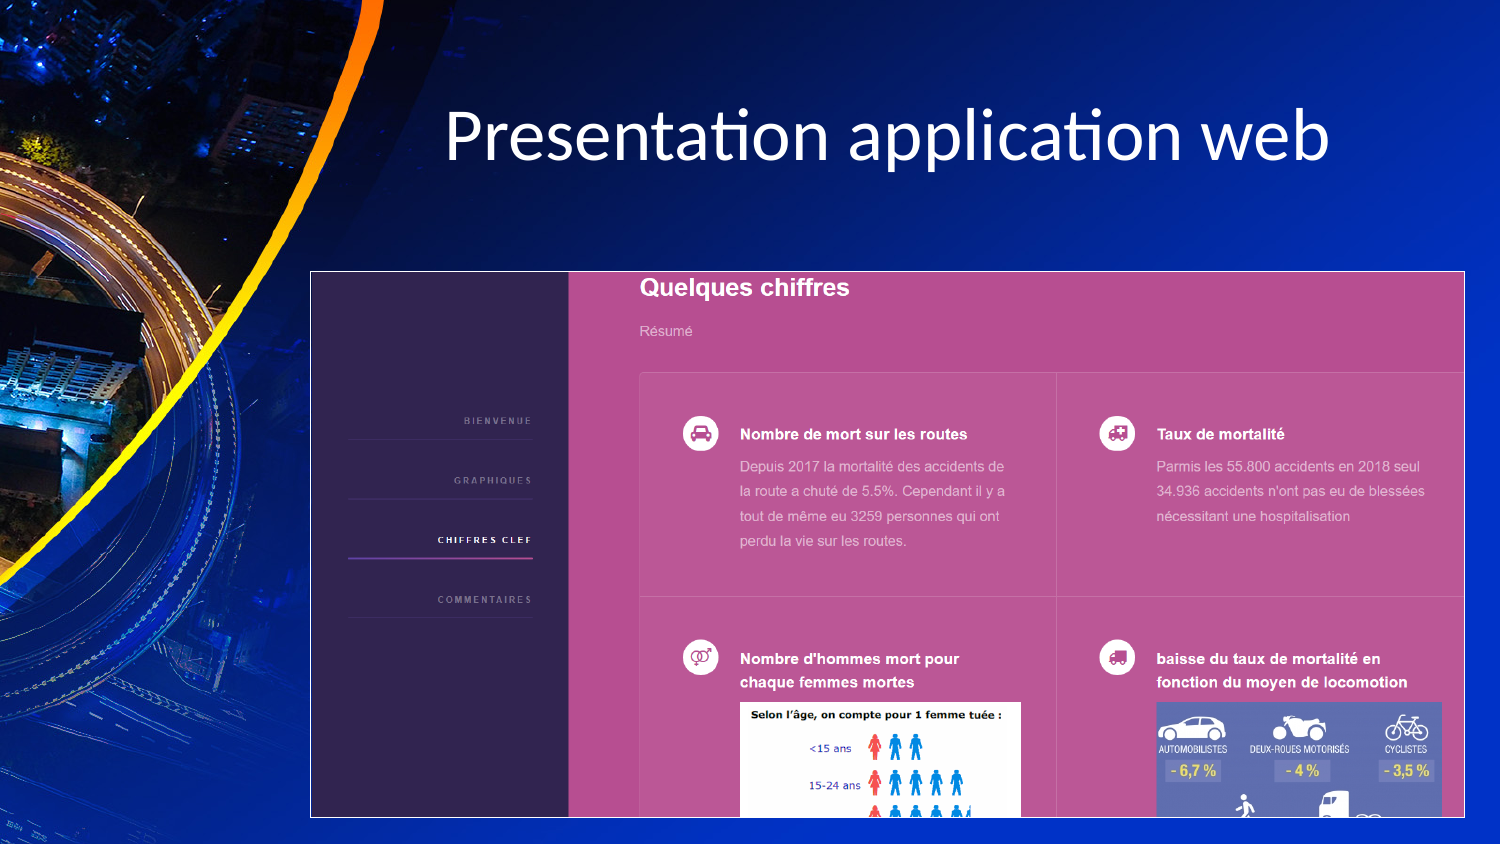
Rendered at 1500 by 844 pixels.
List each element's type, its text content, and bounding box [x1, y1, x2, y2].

title Presentation application web [349, 71, 1427, 191]
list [310, 271, 1465, 819]
picture [0, 0, 1500, 844]
